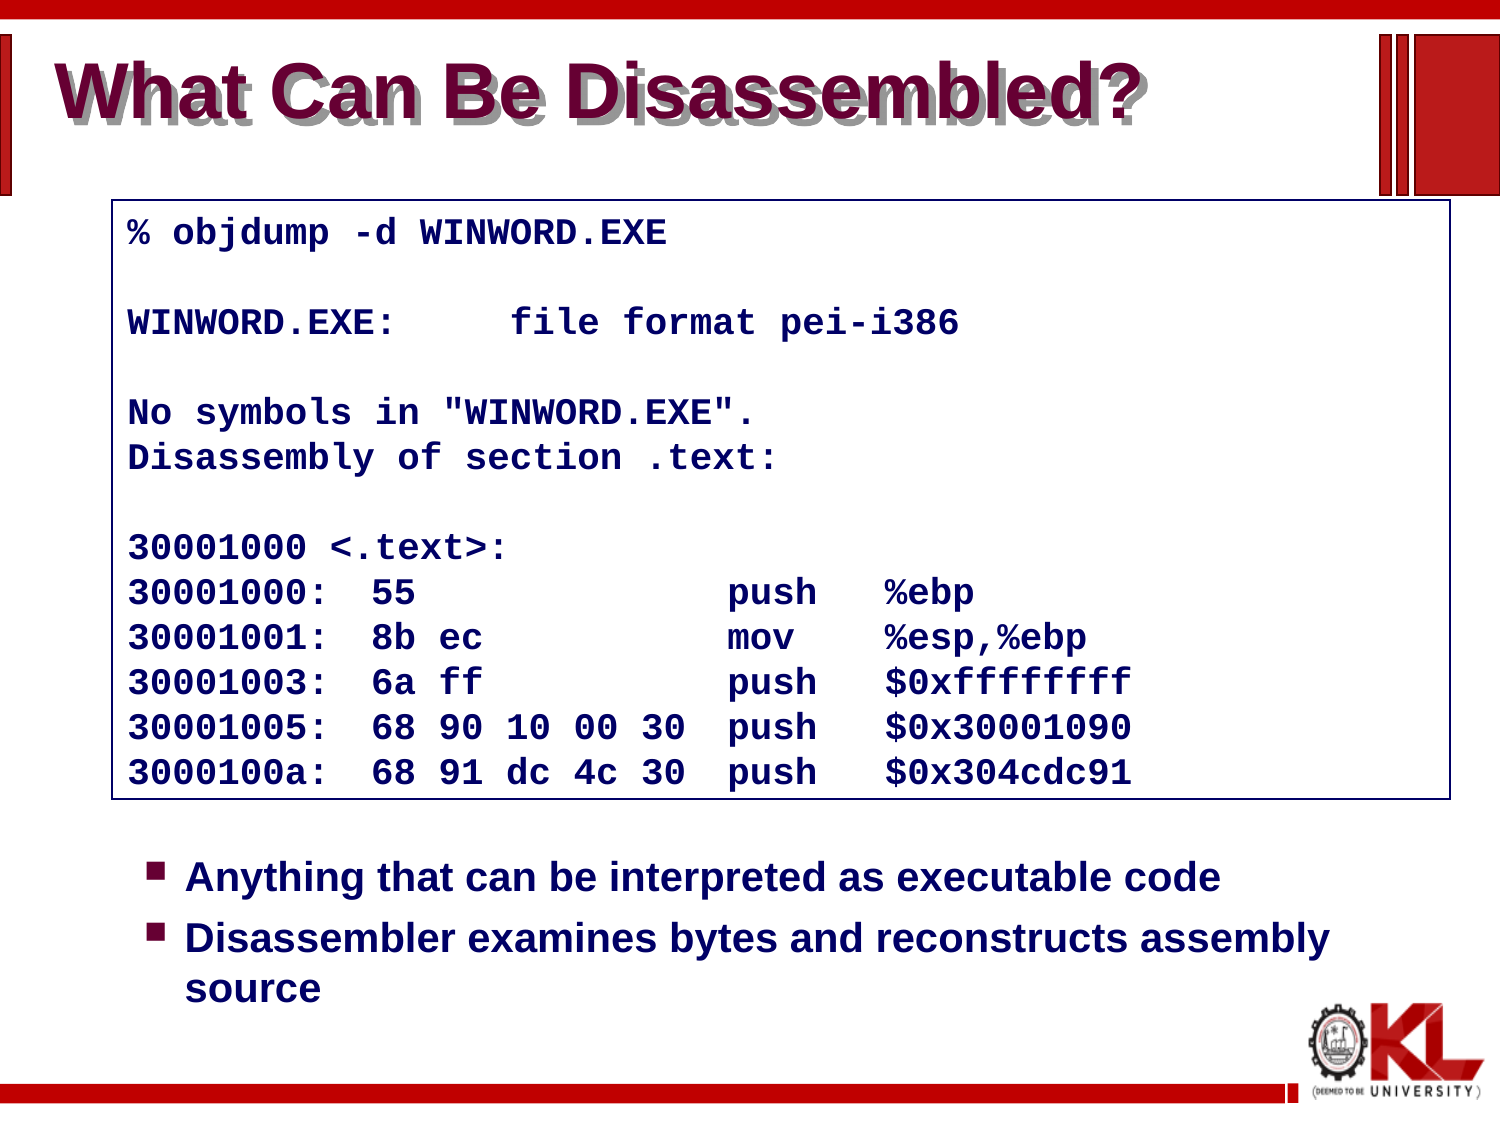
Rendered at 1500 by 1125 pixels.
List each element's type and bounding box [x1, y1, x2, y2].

text_box [0, 0, 1500, 1104]
